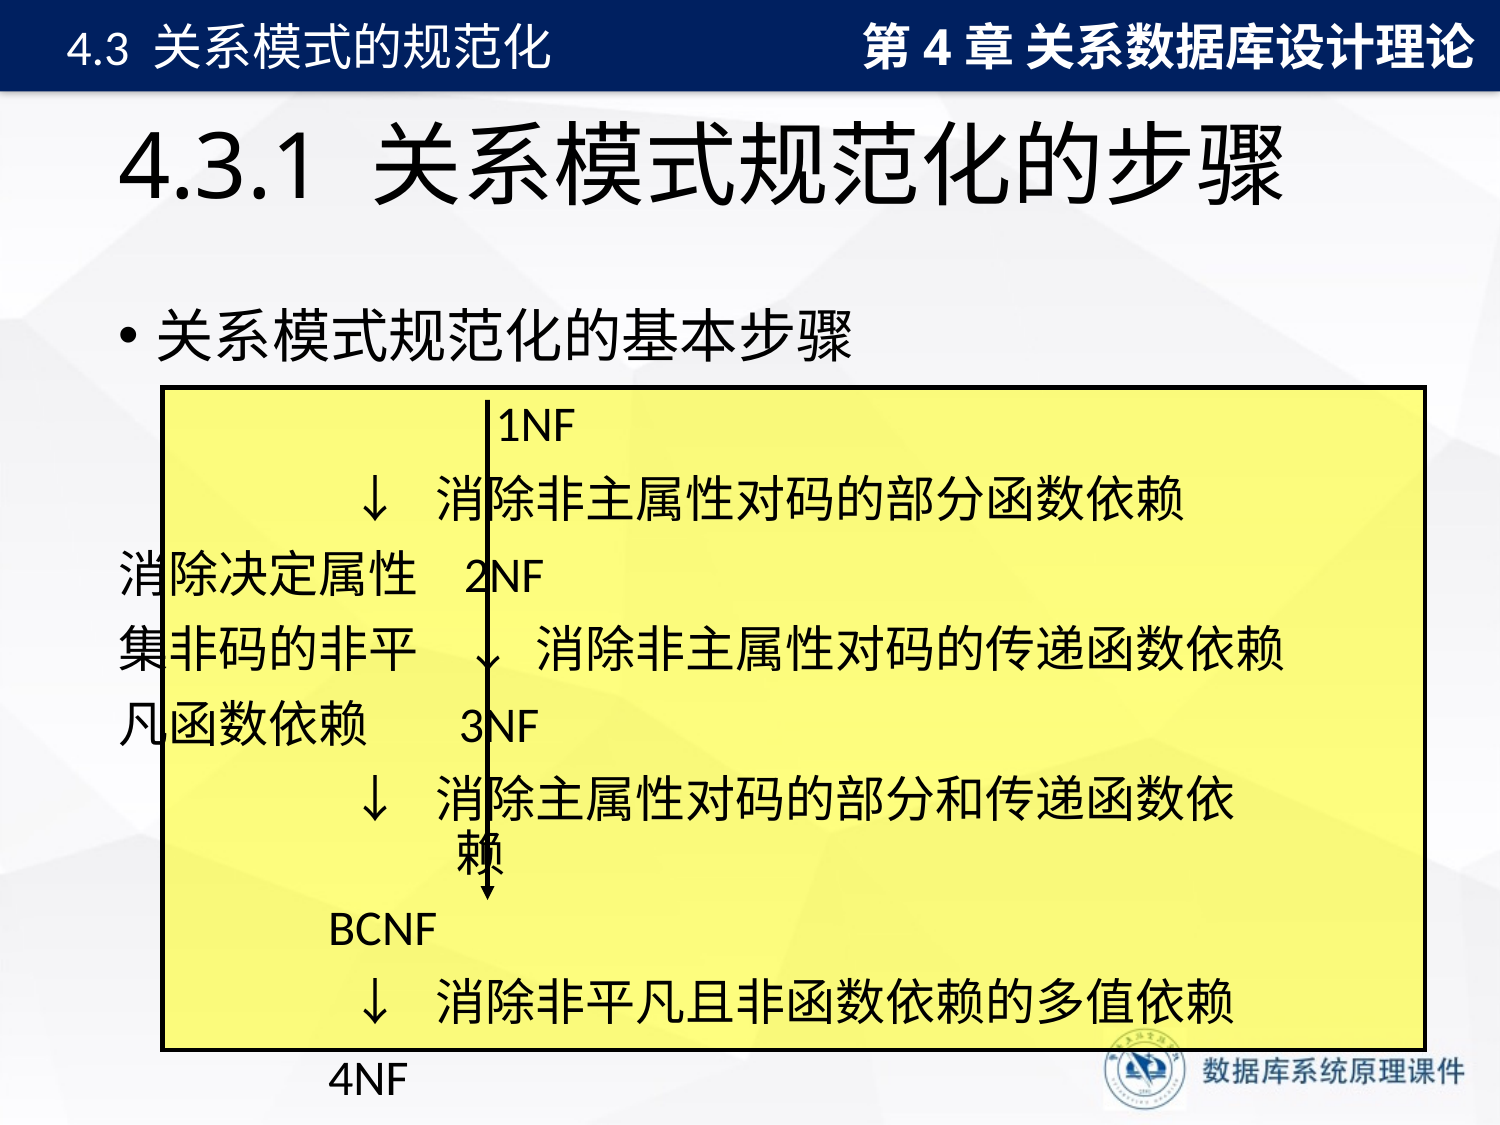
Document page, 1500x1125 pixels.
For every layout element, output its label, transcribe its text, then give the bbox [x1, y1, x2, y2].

picture [0, 92, 1500, 1125]
title 4.3.1 关系模式规范化的步骤 [103, 100, 1397, 278]
text_box [162, 387, 1425, 1050]
text_box [481, 399, 494, 901]
text_box [0, 0, 1500, 92]
text_box 4.3 关系模式的规范化 [51, 8, 568, 83]
list 关系模式规范化的基本步骤 1NF ↓ 消除非主属性对码的部分函数依赖 消除决定属性 2NF 集非码的非平 ↓ 消除非主属性对码的传递函数依赖 凡函数依赖 3NF ↓ 消除主属性对码的部分和传递函数依 赖 BCNF ↓ 消除非平凡且非函数依赖的多值依赖 4NF [103, 299, 1397, 1014]
text_box 第4章 关系数据库设计理论 [847, 7, 1491, 83]
